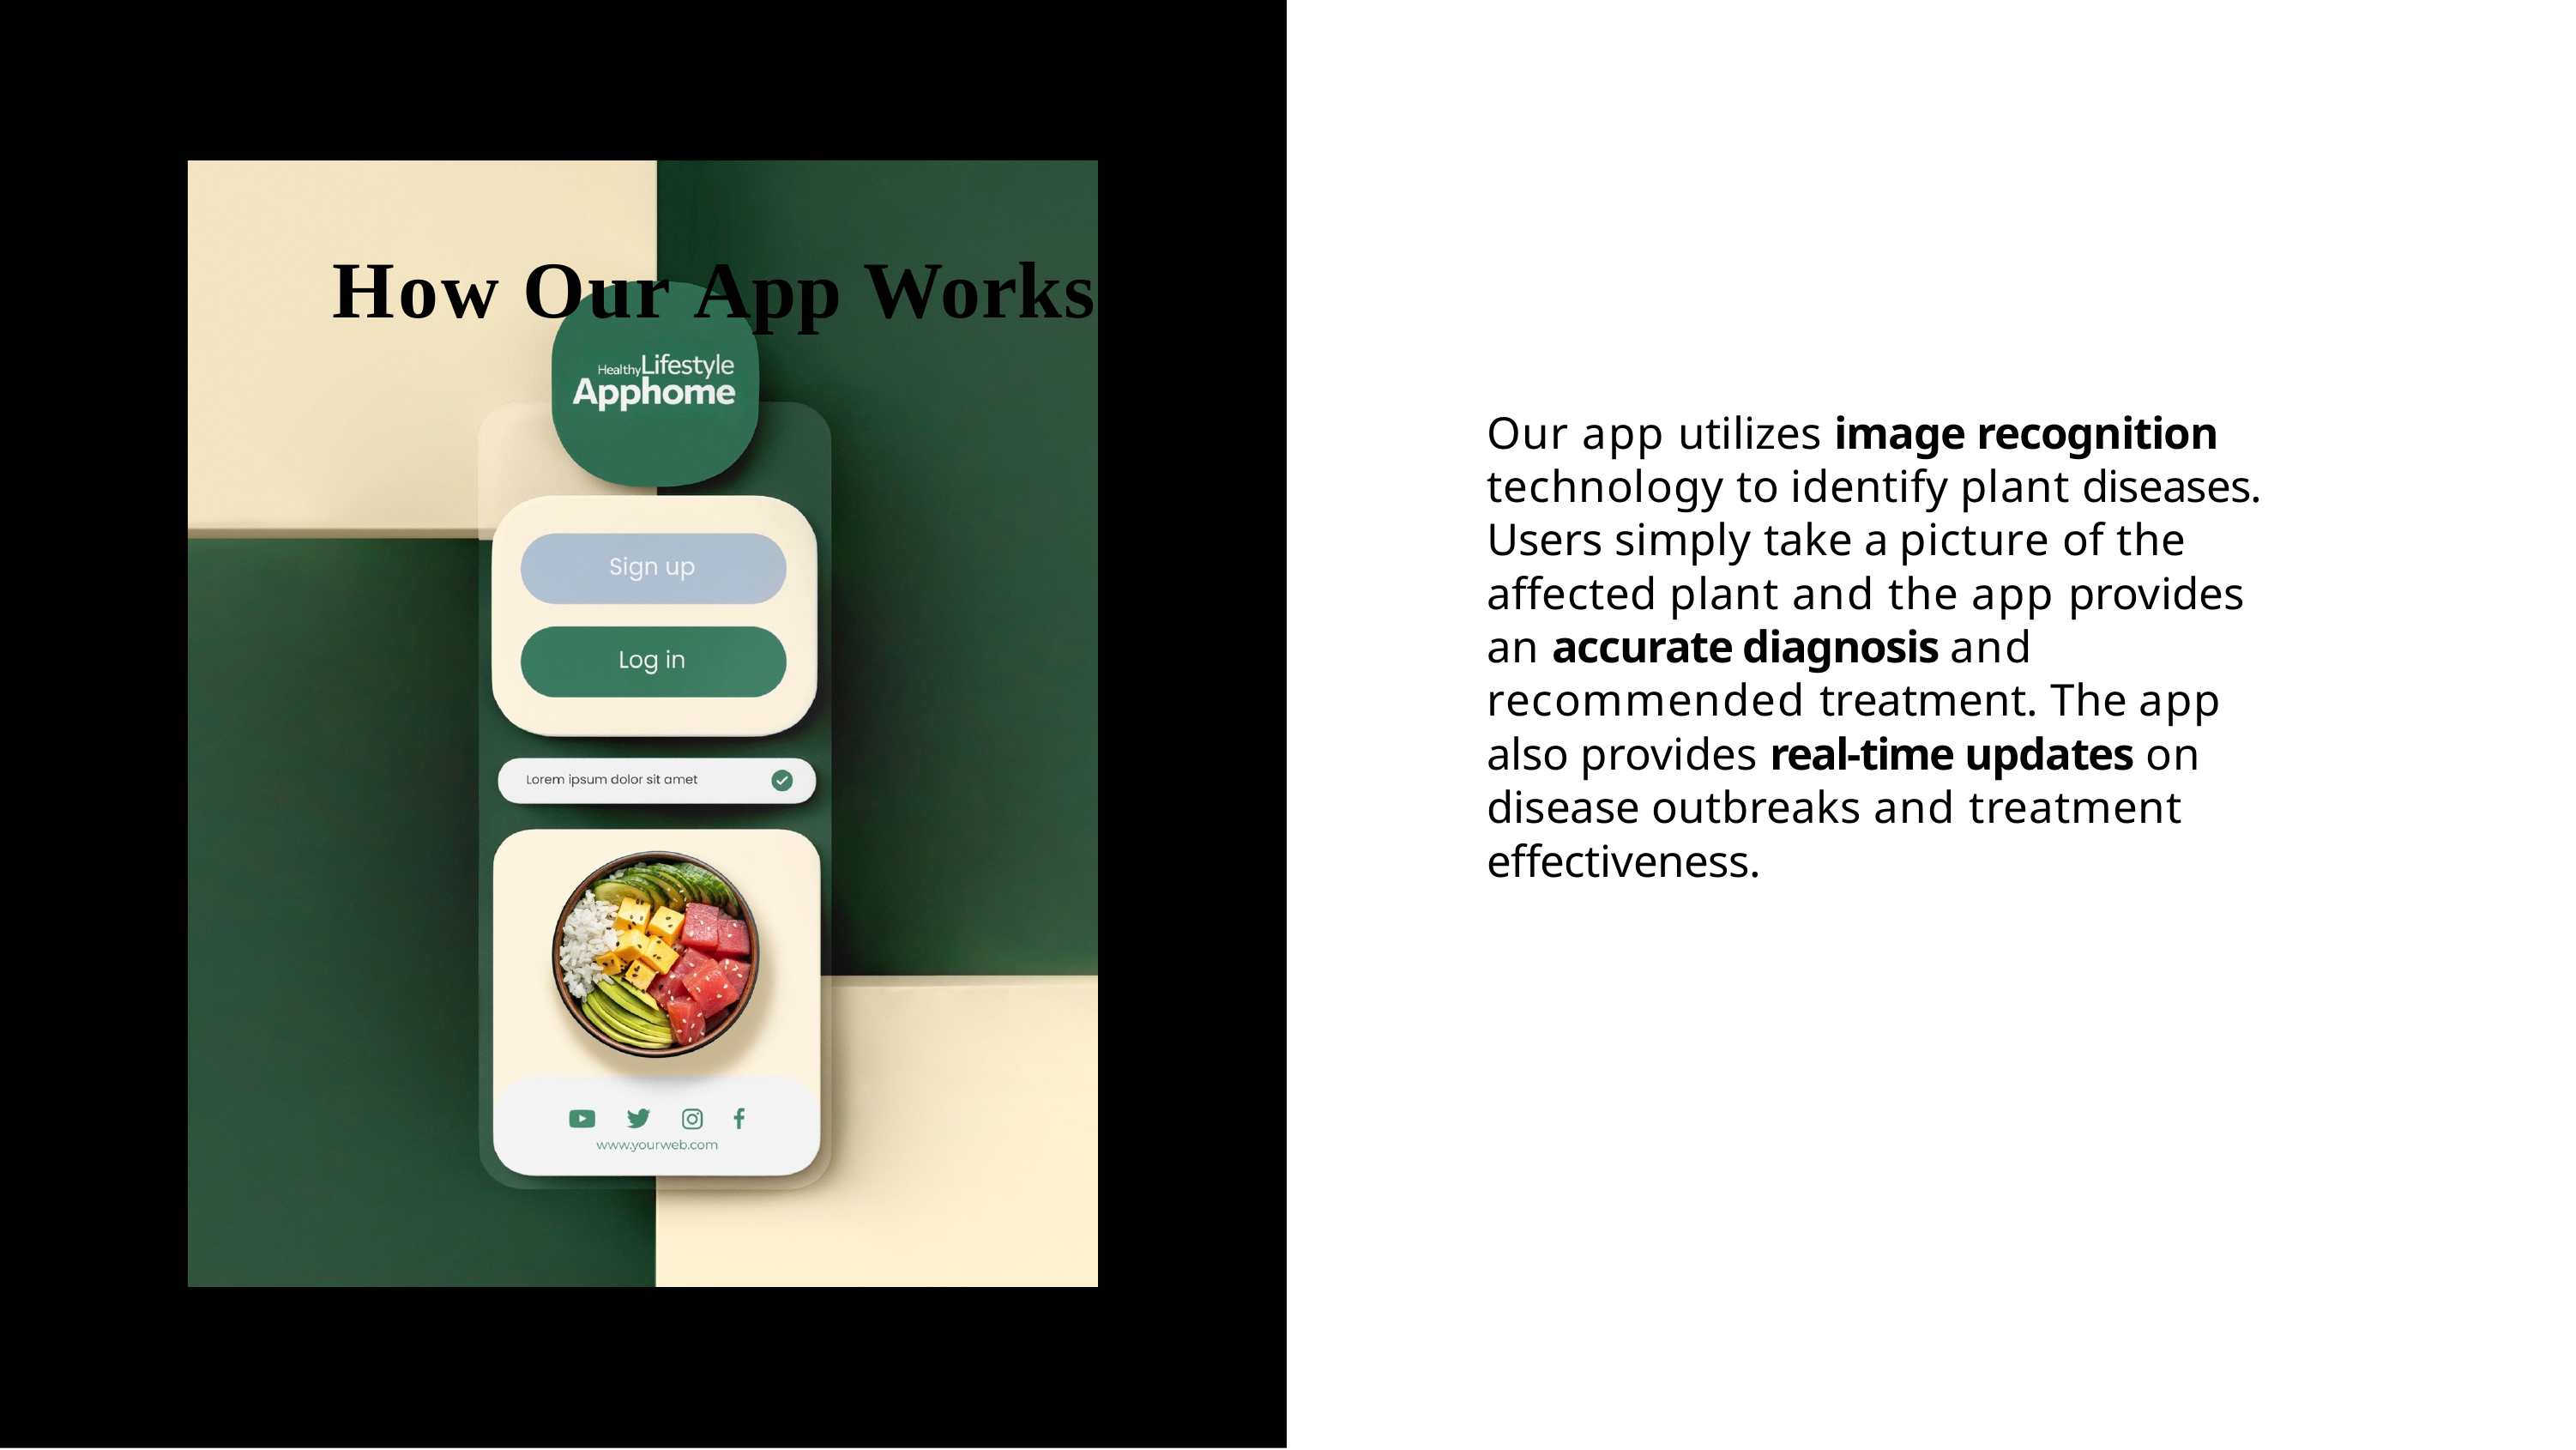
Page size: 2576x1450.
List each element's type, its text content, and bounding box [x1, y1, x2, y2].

title How Our App Works [1290, 235, 2243, 480]
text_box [0, 0, 1288, 1448]
text_box Our app utilizes image recognition technology to identify plant diseases. Users simply take a picture of the affected plant and the app provides an accurate diagnosis and recommended treatment. The app also provides real-time updates on disease outbreaks and treatment effectiveness. [1485, 402, 2309, 886]
